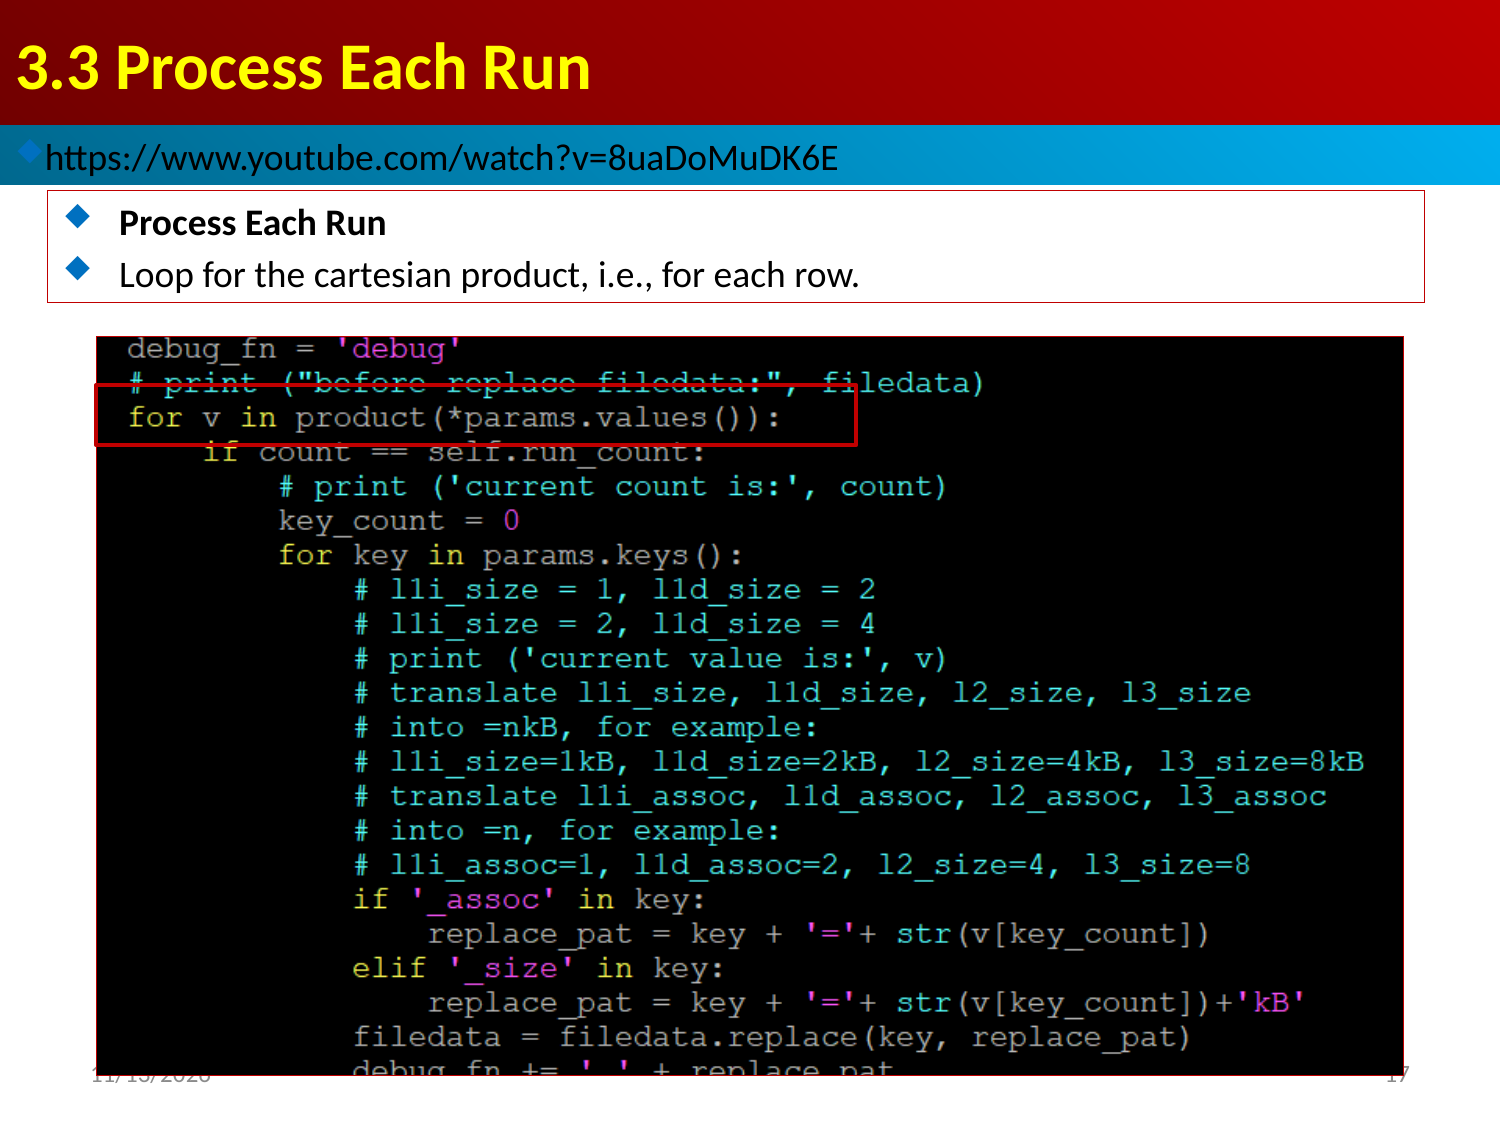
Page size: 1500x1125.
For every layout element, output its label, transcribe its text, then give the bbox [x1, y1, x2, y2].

title 3.3 Process Each Run [0, 0, 1500, 125]
picture [95, 336, 1405, 1076]
text_box https://www.youtube.com/watch?v=8uaDoMuDK6E [0, 125, 1500, 185]
slide_number 17 [1074, 1042, 1425, 1103]
subtitle Process Each Run Loop for the cartesian product, i.e., for each row. [47, 190, 1425, 303]
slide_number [75, 1042, 425, 1103]
